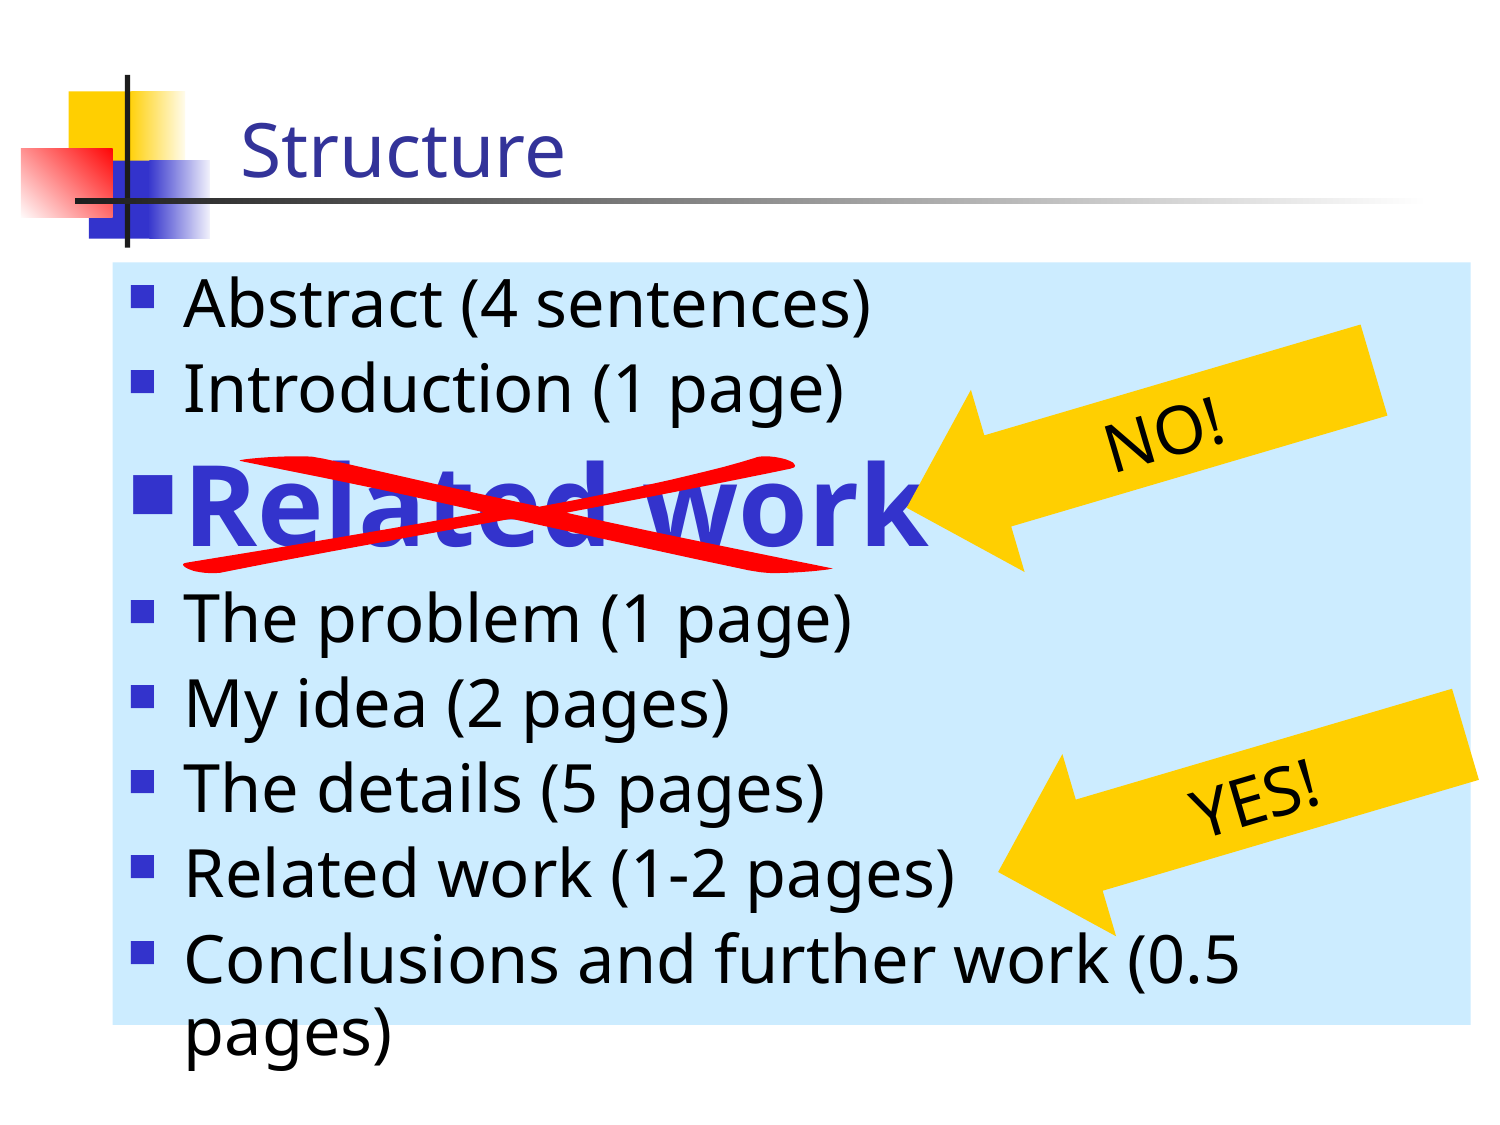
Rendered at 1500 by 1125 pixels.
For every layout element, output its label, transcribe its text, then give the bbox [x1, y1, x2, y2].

text_box YES! [998, 688, 1479, 937]
text_box NO! [906, 324, 1388, 573]
title Structure [224, 12, 1500, 201]
picture [182, 456, 833, 574]
list Abstract (4 sentences) Introduction (1 page) Related work The problem (1 page) My idea (2 pages) The details (5 pages) Related work (1-2 pages) Conclusions and further work (0.5 pages) [112, 262, 1471, 1026]
